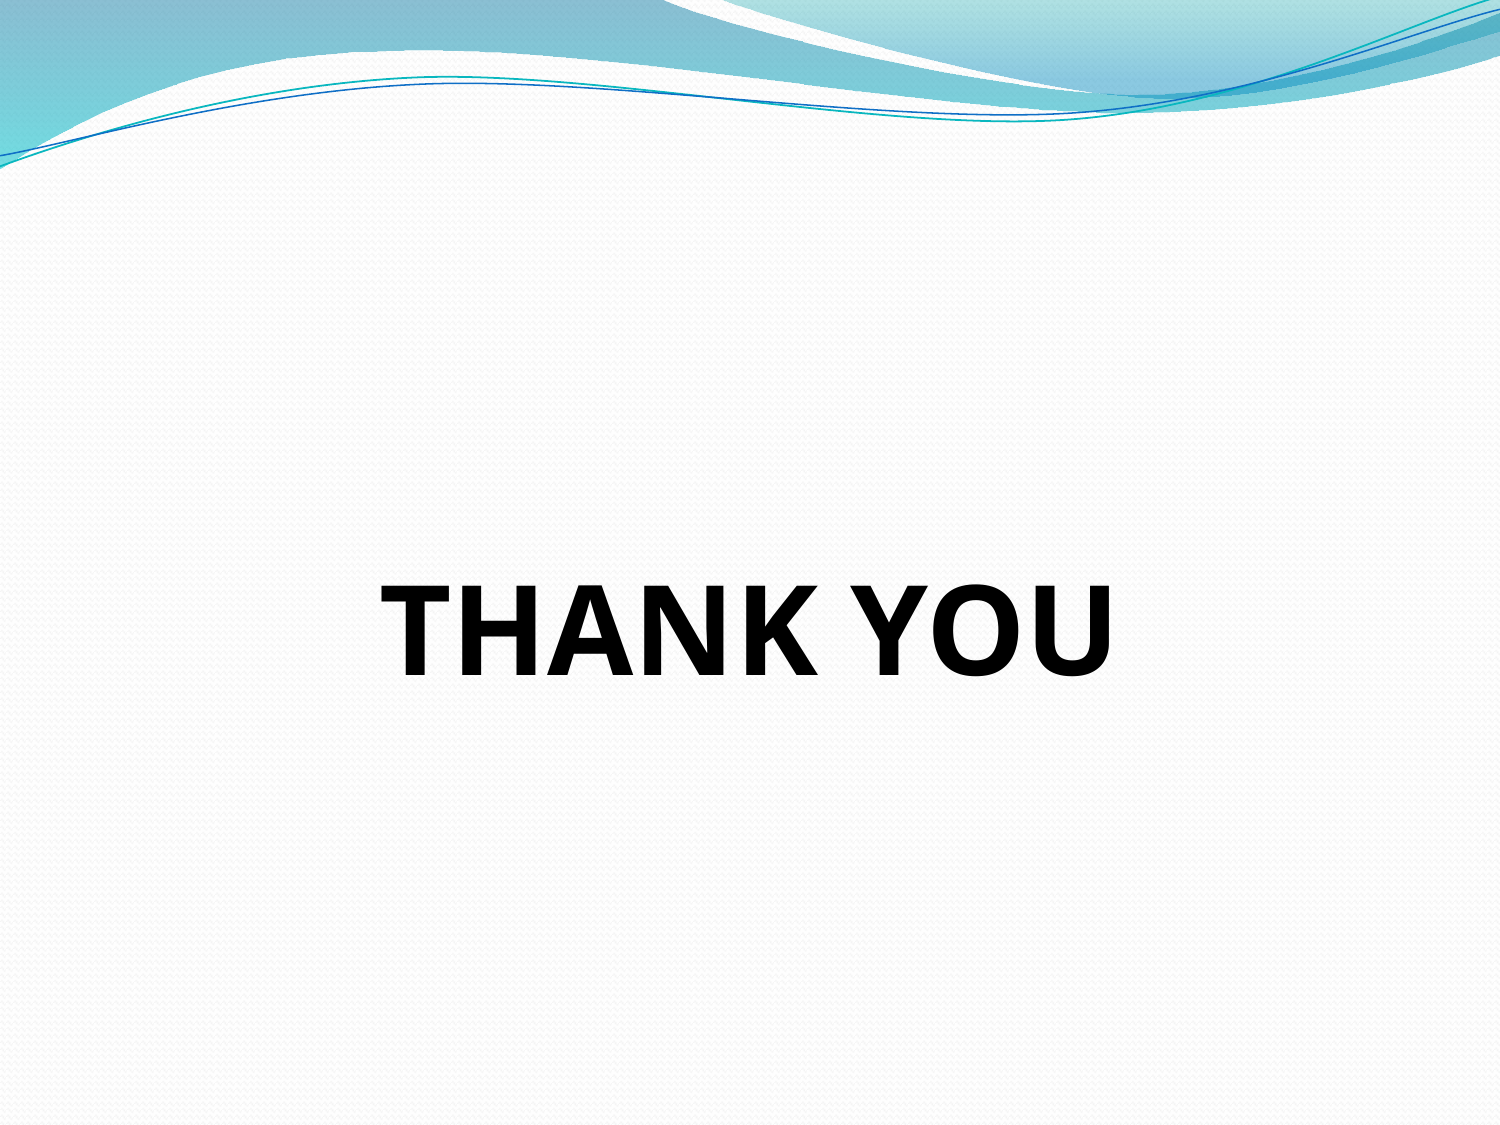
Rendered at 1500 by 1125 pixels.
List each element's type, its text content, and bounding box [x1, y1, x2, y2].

list THANK YOU [75, 149, 1425, 1038]
